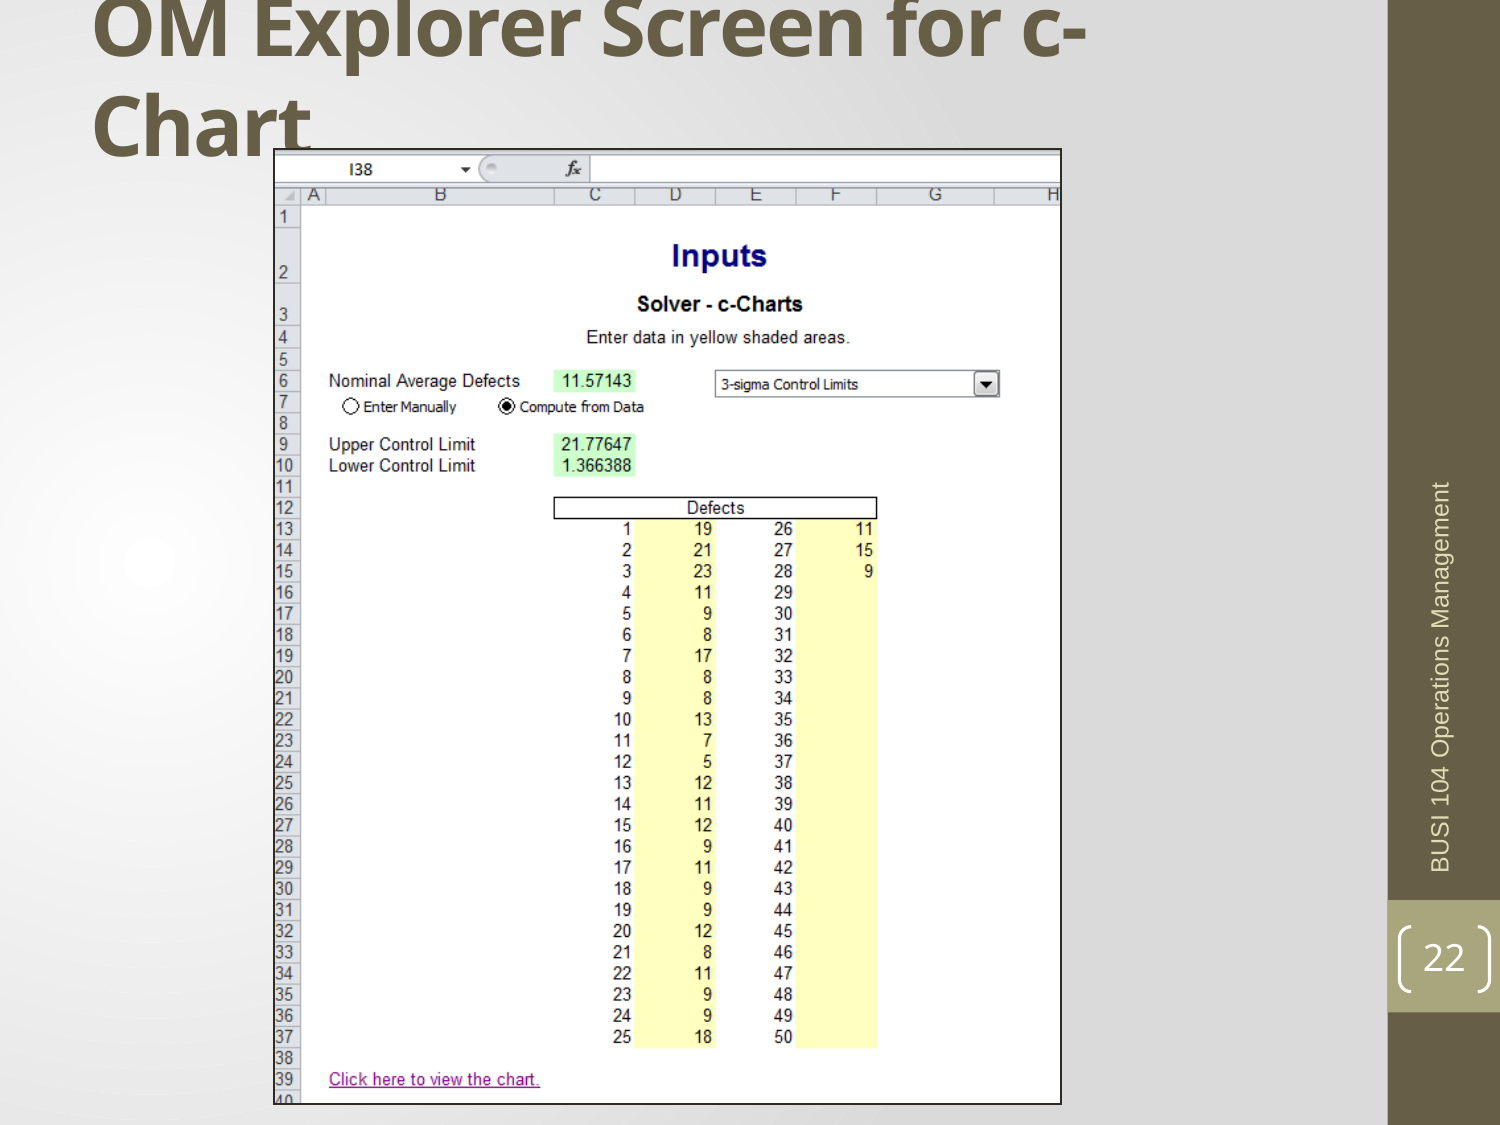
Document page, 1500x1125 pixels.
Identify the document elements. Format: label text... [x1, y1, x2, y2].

picture [274, 149, 1061, 1104]
title OM Explorer Screen for c-Chart [75, 8, 1325, 139]
slide_number 22 [1397, 925, 1492, 994]
footer BUSI 104 Operations Management [1408, 337, 1469, 889]
